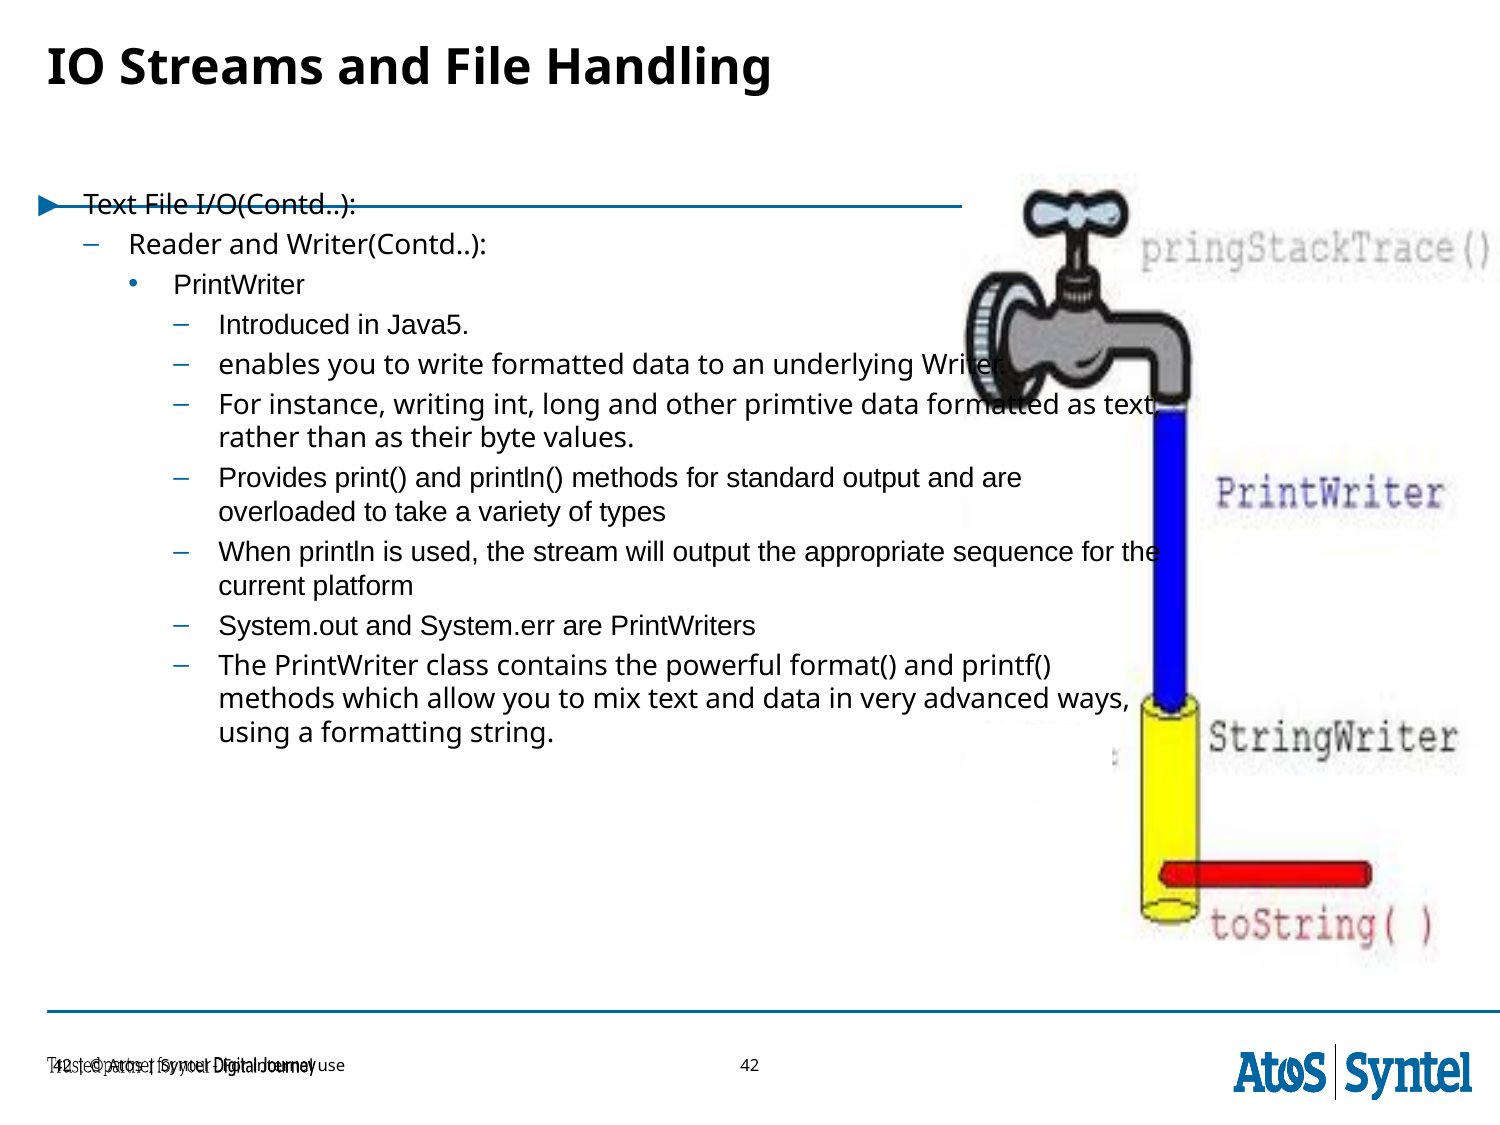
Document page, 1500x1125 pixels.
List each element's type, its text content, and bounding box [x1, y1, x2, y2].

list Text File I/O(Contd..): Reader and Writer(Contd..): PrintWriter Introduced in Java5. enables you to write formatted data to an underlying Writer. For instance, writing int, long and other primtive data formatted as text, rather than as their byte values. Provides print() and println() methods for standard output and are overloaded to take a variety of types When println is used, the stream will output the appropriate sequence for the current platform System.out and System.err are PrintWriters The PrintWriter class contains the powerful format() and printf() methods which allow you to mix text and data in very advanced ways, using a formatting string. [38, 186, 1163, 1000]
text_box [962, 174, 1500, 975]
title IO Streams and File Handling [47, 26, 1471, 185]
